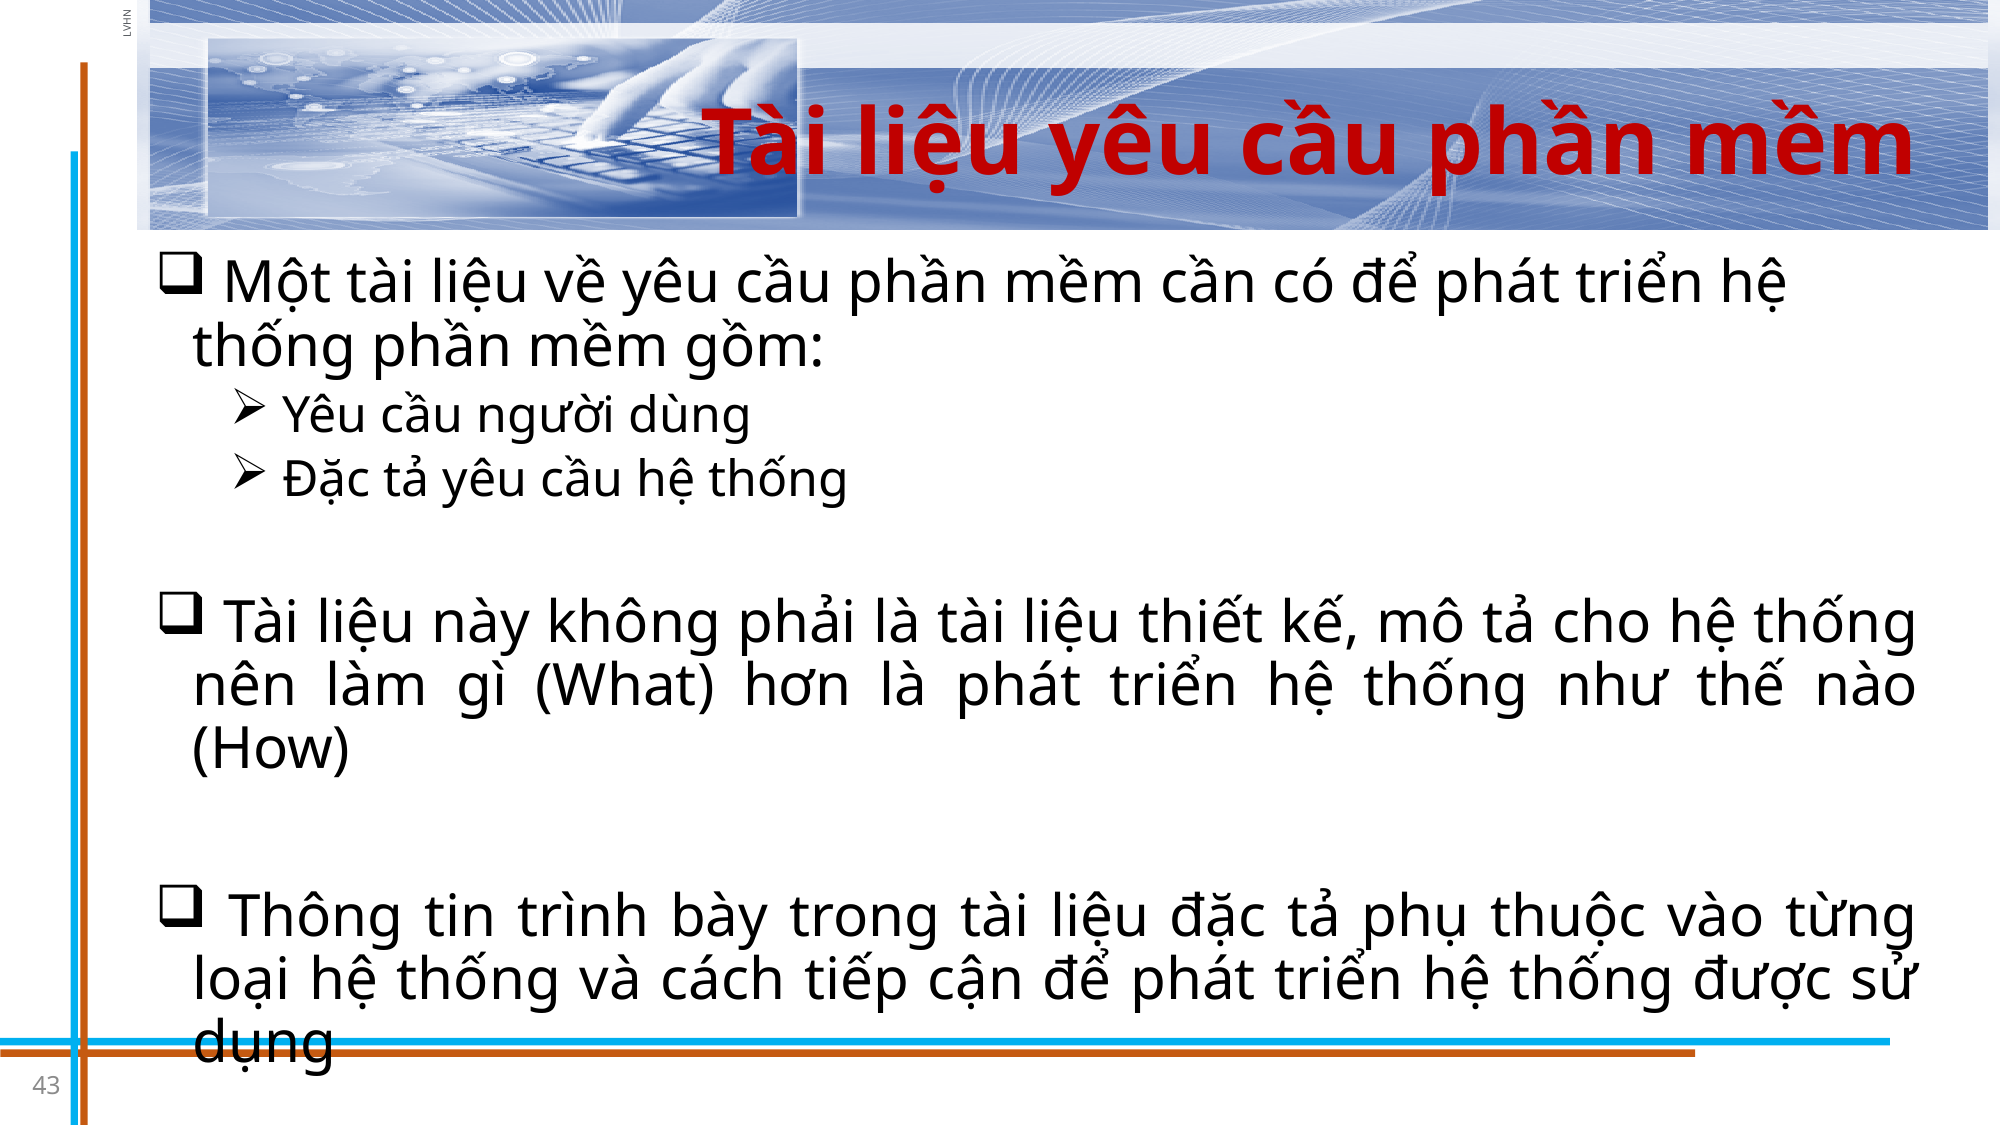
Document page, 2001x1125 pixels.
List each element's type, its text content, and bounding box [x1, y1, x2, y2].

list Một tài liệu về yêu cầu phần mềm cần có để phát triển hệ thống phần mềm gồm: Yêu cầu người dùng Đặc tả yêu cầu hệ thống Tài liệu này không phải là tài liệu thiết kế, mô tả cho hệ thống nên làm gì (What) hơn là phát triển hệ thống như thế nào (How) Thông tin trình bày trong tài liệu đặc tả phụ thuộc vào từng loại hệ thống và cách tiếp cận để phát triển hệ thống được sử dụng [139, 245, 1934, 1014]
slide_number 43 [0, 1056, 76, 1117]
title Tài liệu yêu cầu phần mềm [137, 36, 1934, 254]
